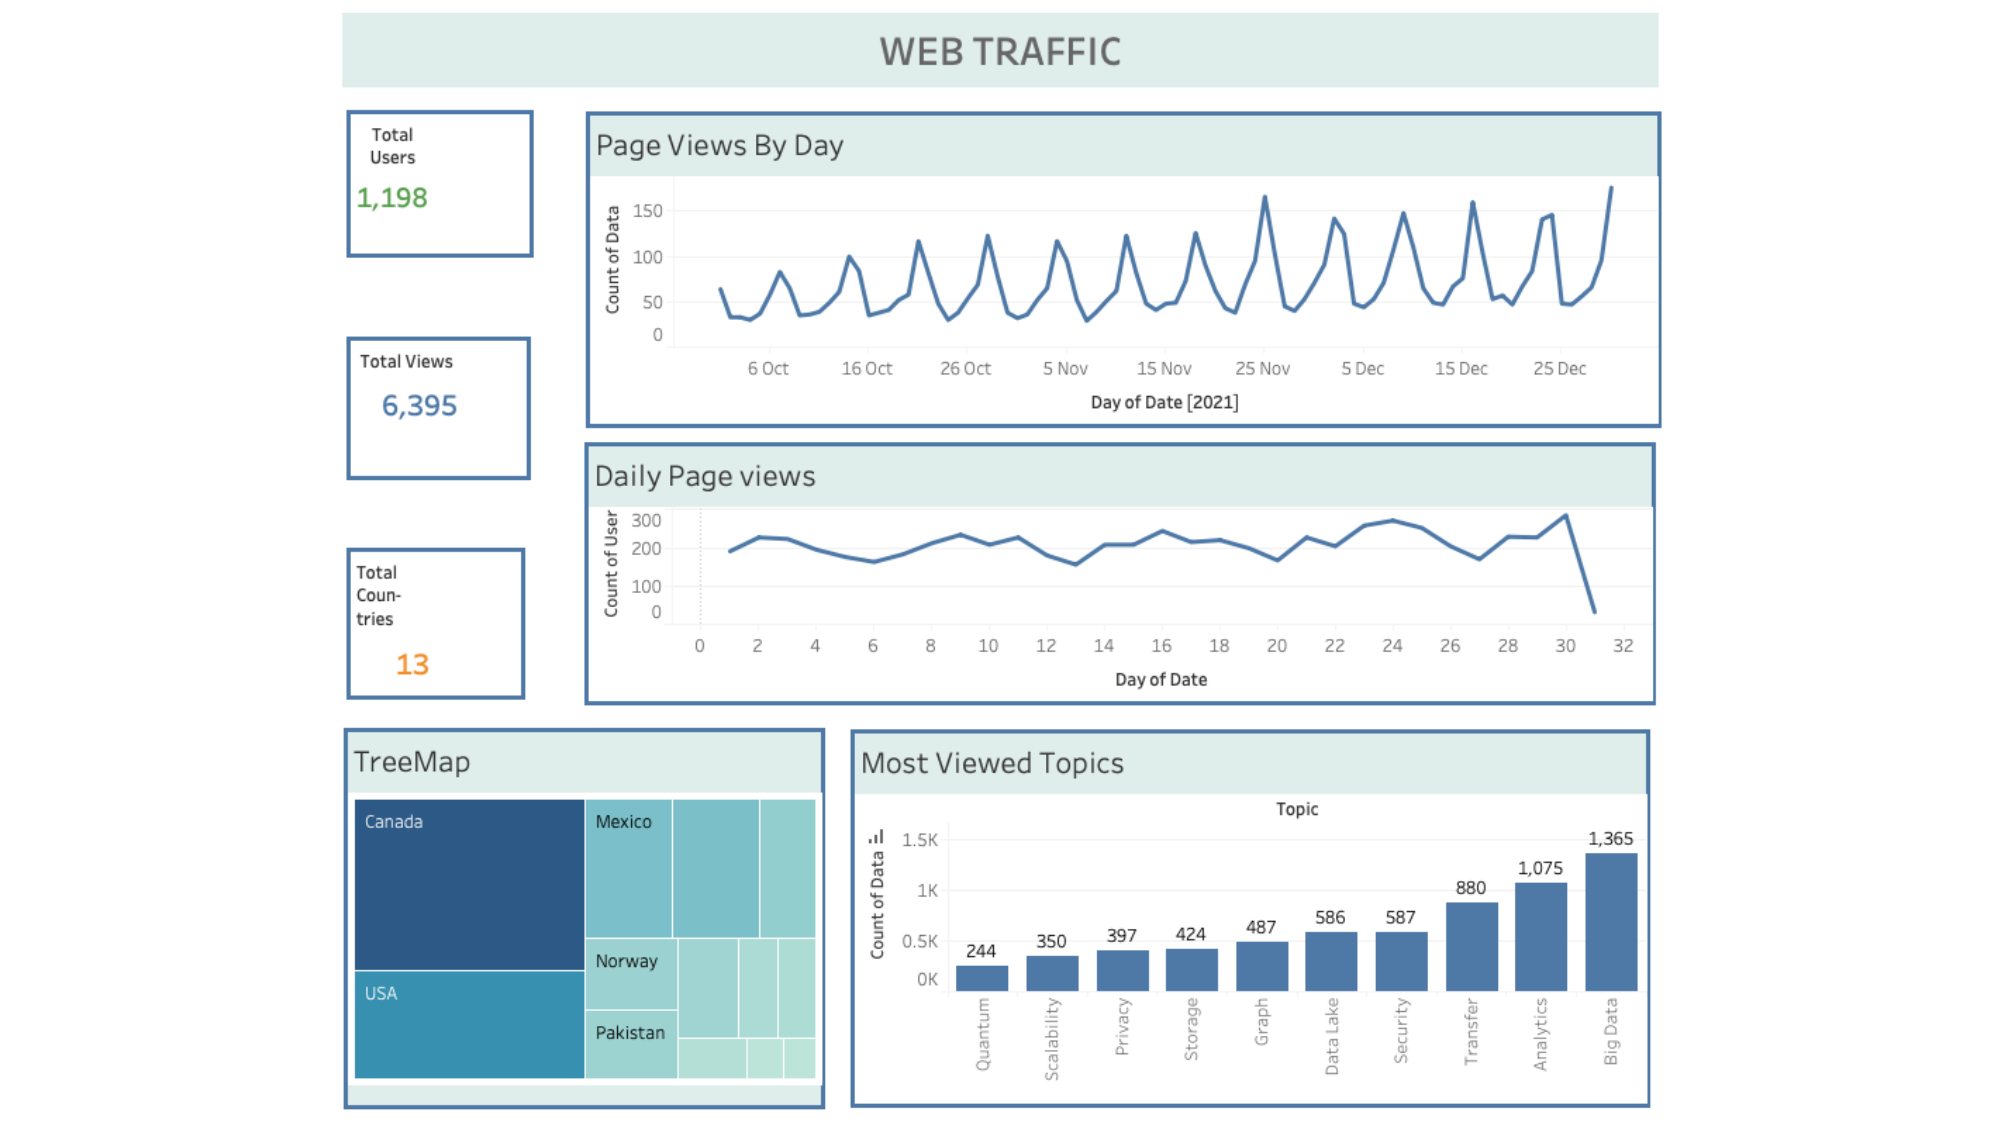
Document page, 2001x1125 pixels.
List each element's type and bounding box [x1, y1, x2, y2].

picture [296, 0, 1704, 1125]
